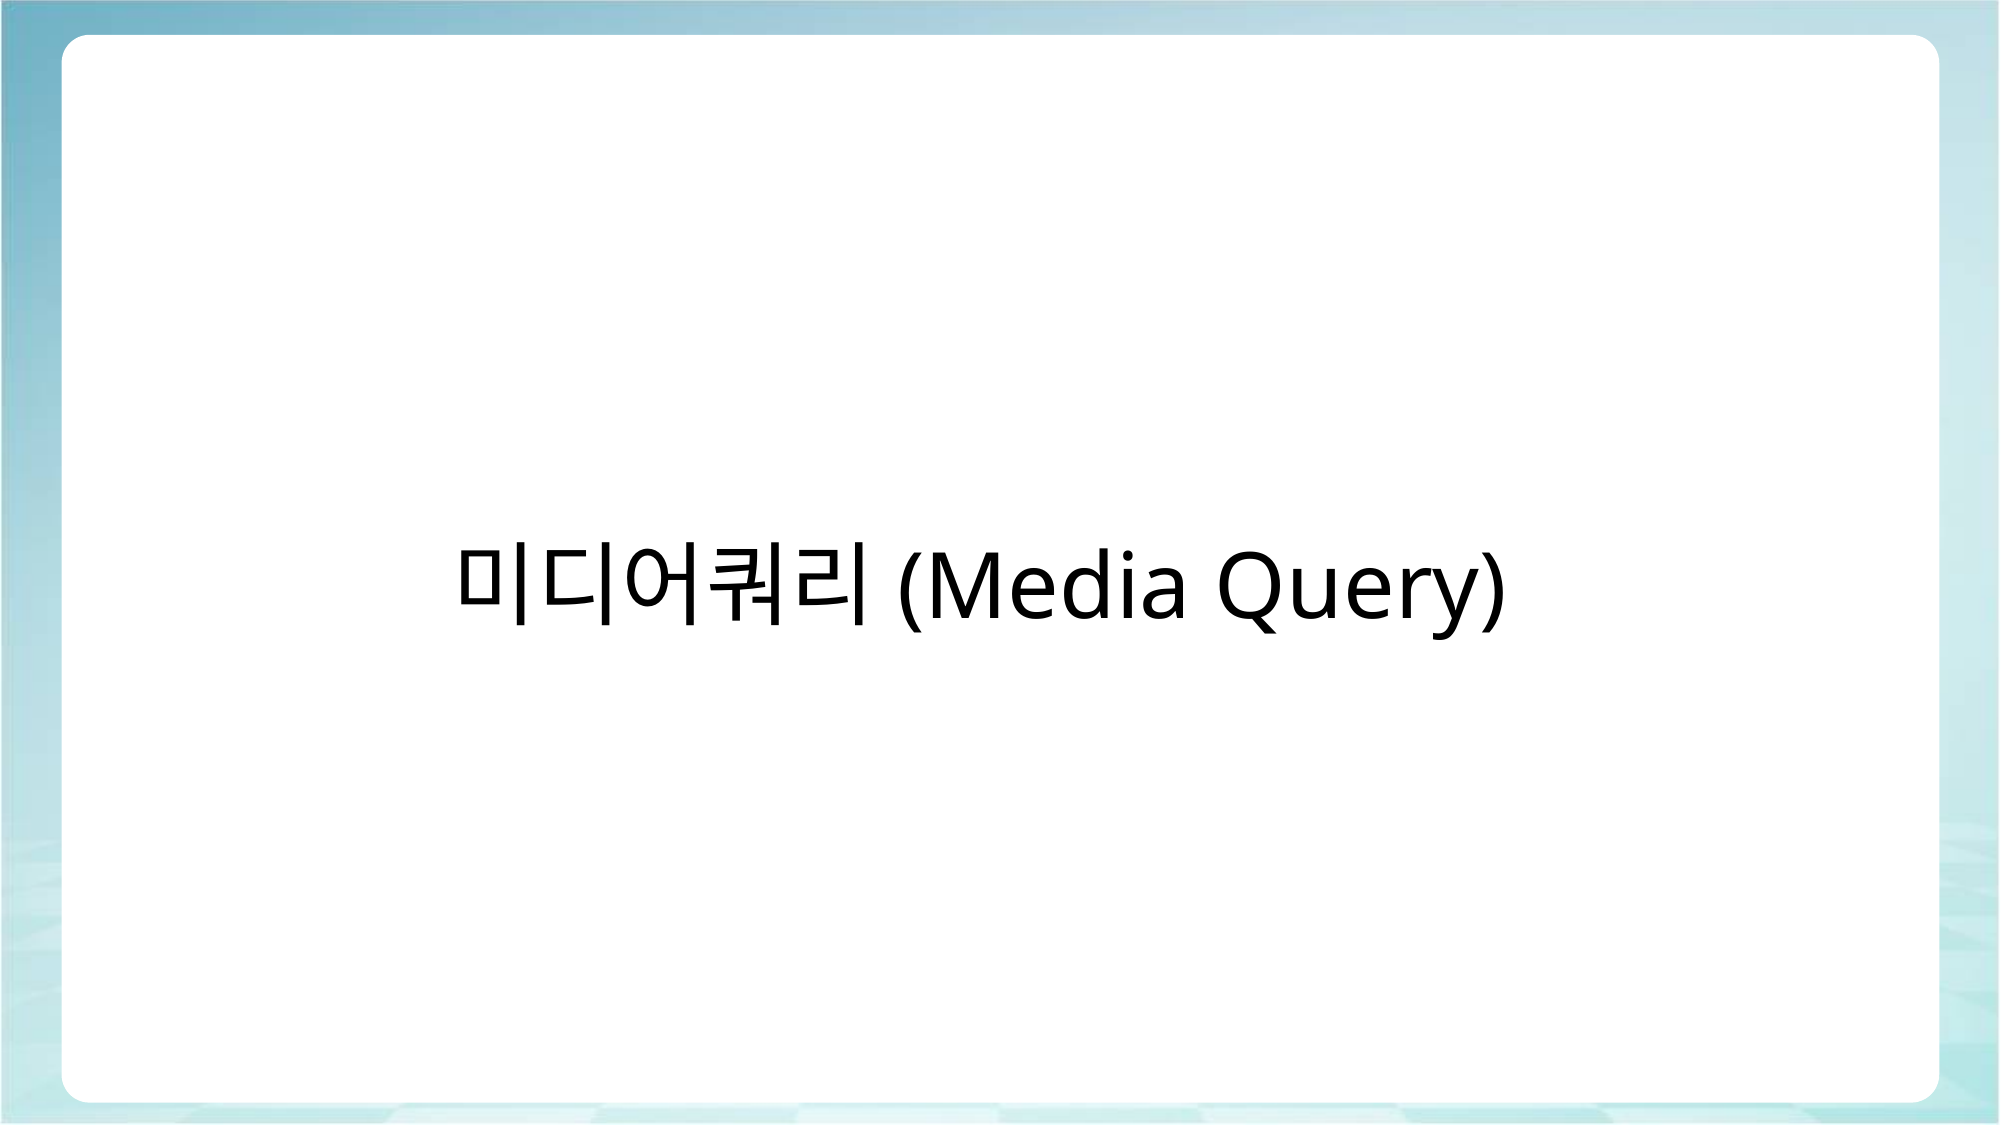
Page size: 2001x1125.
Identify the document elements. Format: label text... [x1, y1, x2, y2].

title 미디어쿼리(Media Query) [117, 491, 1843, 688]
picture [0, 0, 2001, 1125]
